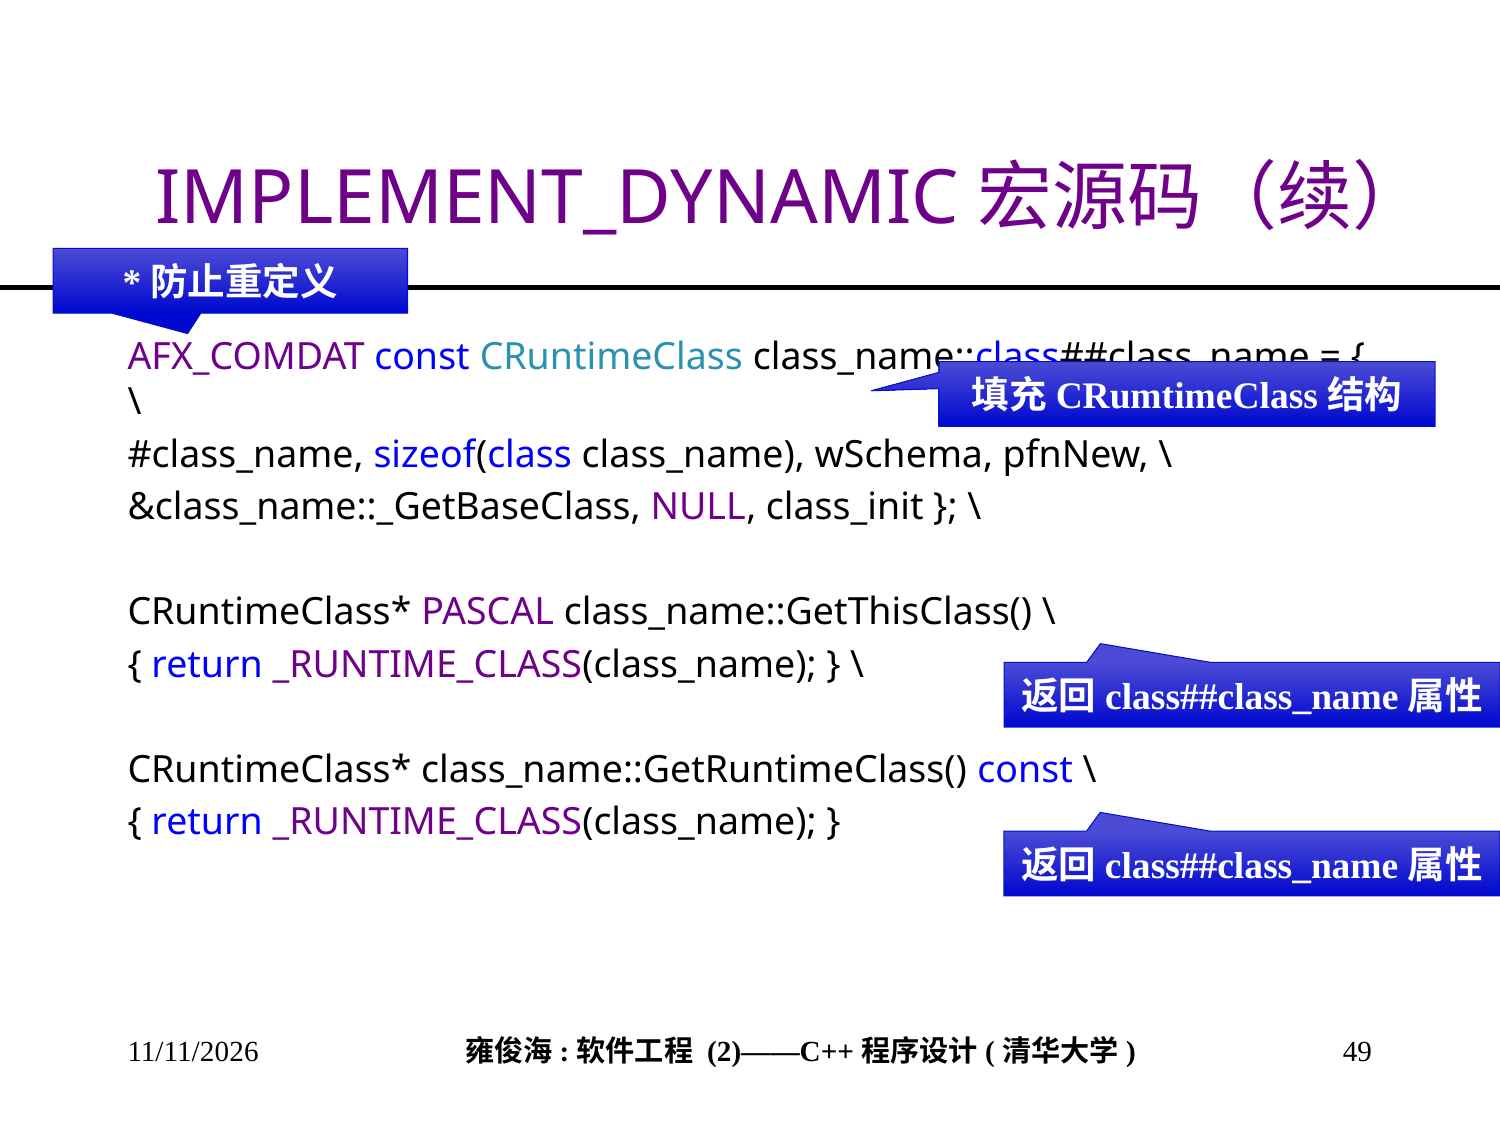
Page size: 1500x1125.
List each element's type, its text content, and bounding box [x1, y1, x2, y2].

slide_number 49 [1074, 1025, 1388, 1100]
title IMPLEMENT_DYNAMIC宏源码（续） [112, 99, 1471, 288]
list AFX_COMDAT const CRuntimeClass class_name::class##class_name = { \ #class_name, sizeof(class class_name), wSchema, pfnNew, \ &class_name::_GetBaseClass, NULL, class_init }; \ CRuntimeClass* PASCAL class_name::GetThisClass() \ { return _RUNTIME_CLASS(class_name); } \ CRuntimeClass* class_name::GetRuntimeClass() const \ { return _RUNTIME_CLASS(class_name); } [112, 324, 1388, 1000]
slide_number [112, 1025, 425, 1100]
text_box *防止重定义 [52, 247, 409, 335]
text_box 返回class##class_name属性 [1003, 643, 1500, 728]
text_box 返回class##class_name属性 [1003, 811, 1500, 897]
text_box 填充CRumtimeClass结构 [871, 361, 1436, 427]
